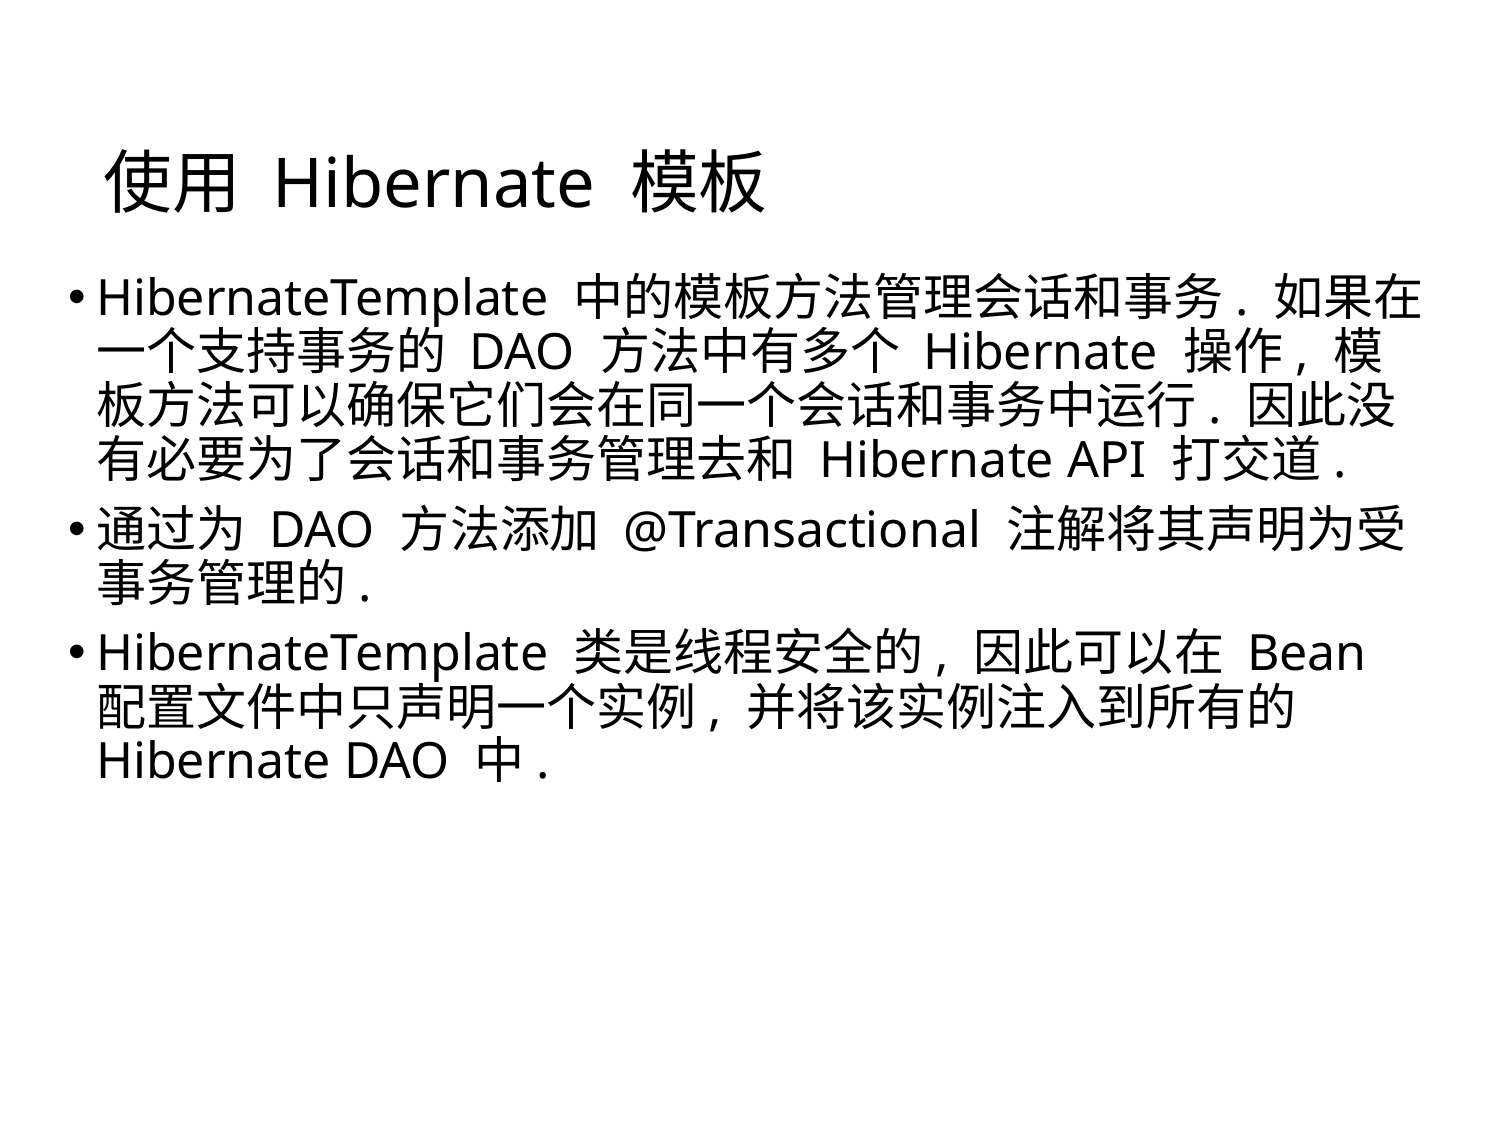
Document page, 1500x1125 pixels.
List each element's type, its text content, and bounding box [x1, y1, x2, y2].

title 使用 Hibernate 模板 [88, 114, 1439, 256]
list HibernateTemplate 中的模板方法管理会话和事务. 如果在一个支持事务的 DAO 方法中有多个 Hibernate 操作, 模板方法可以确保它们会在同一个会话和事务中运行. 因此没有必要为了会话和事务管理去和 Hibernate API 打交道. 通过为 DAO 方法添加 @Transactional 注解将其声明为受事务管理的. HibernateTemplate 类是线程安全的, 因此可以在 Bean 配置文件中只声明一个实例, 并将该实例注入到所有的 Hibernate DAO 中. [53, 265, 1447, 938]
